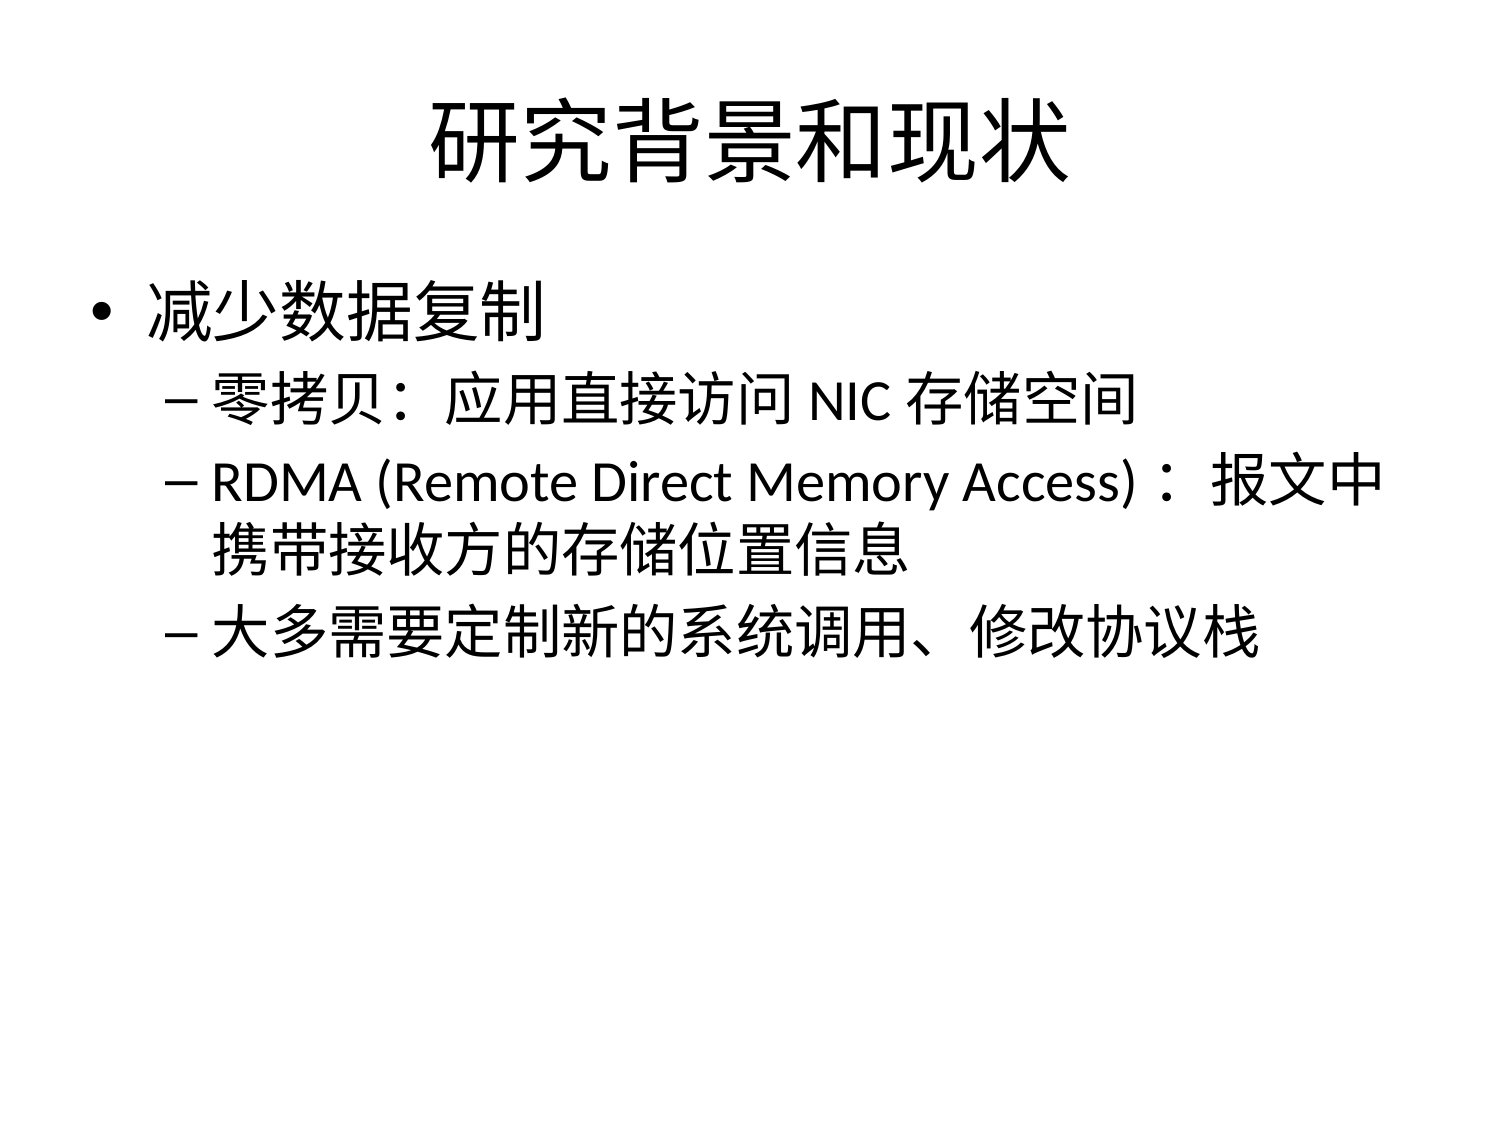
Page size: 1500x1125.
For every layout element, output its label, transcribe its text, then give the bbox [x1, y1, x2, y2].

list 减少数据复制 零拷贝：应用直接访问NIC存储空间 RDMA (Remote Direct Memory Access)：报文中携带接收方的存储位置信息 大多需要定制新的系统调用、修改协议栈 [75, 262, 1425, 1005]
title 研究背景和现状 [75, 45, 1425, 233]
